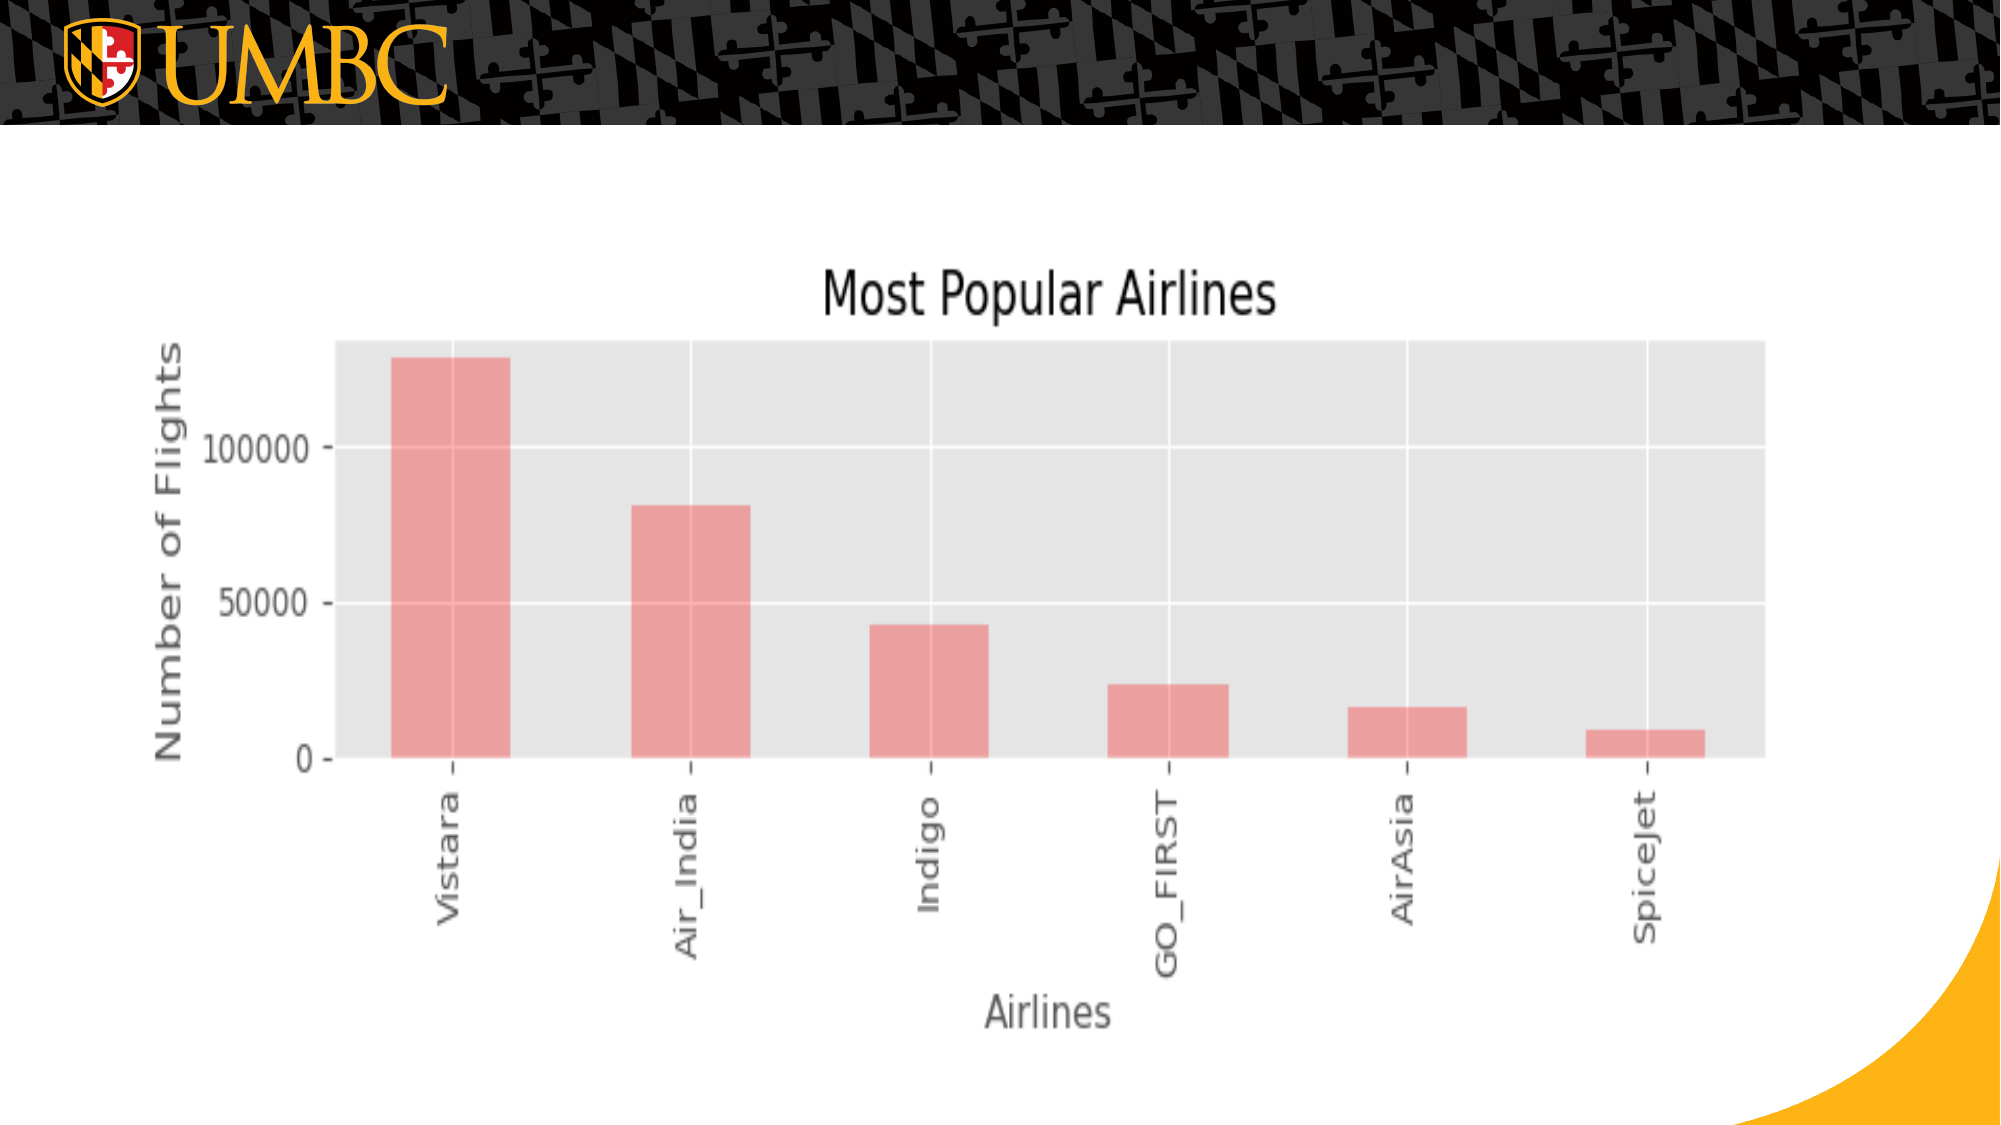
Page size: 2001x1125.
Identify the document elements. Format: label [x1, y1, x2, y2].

list [137, 242, 1787, 1066]
picture [0, 0, 2000, 125]
picture [1732, 853, 2000, 1125]
